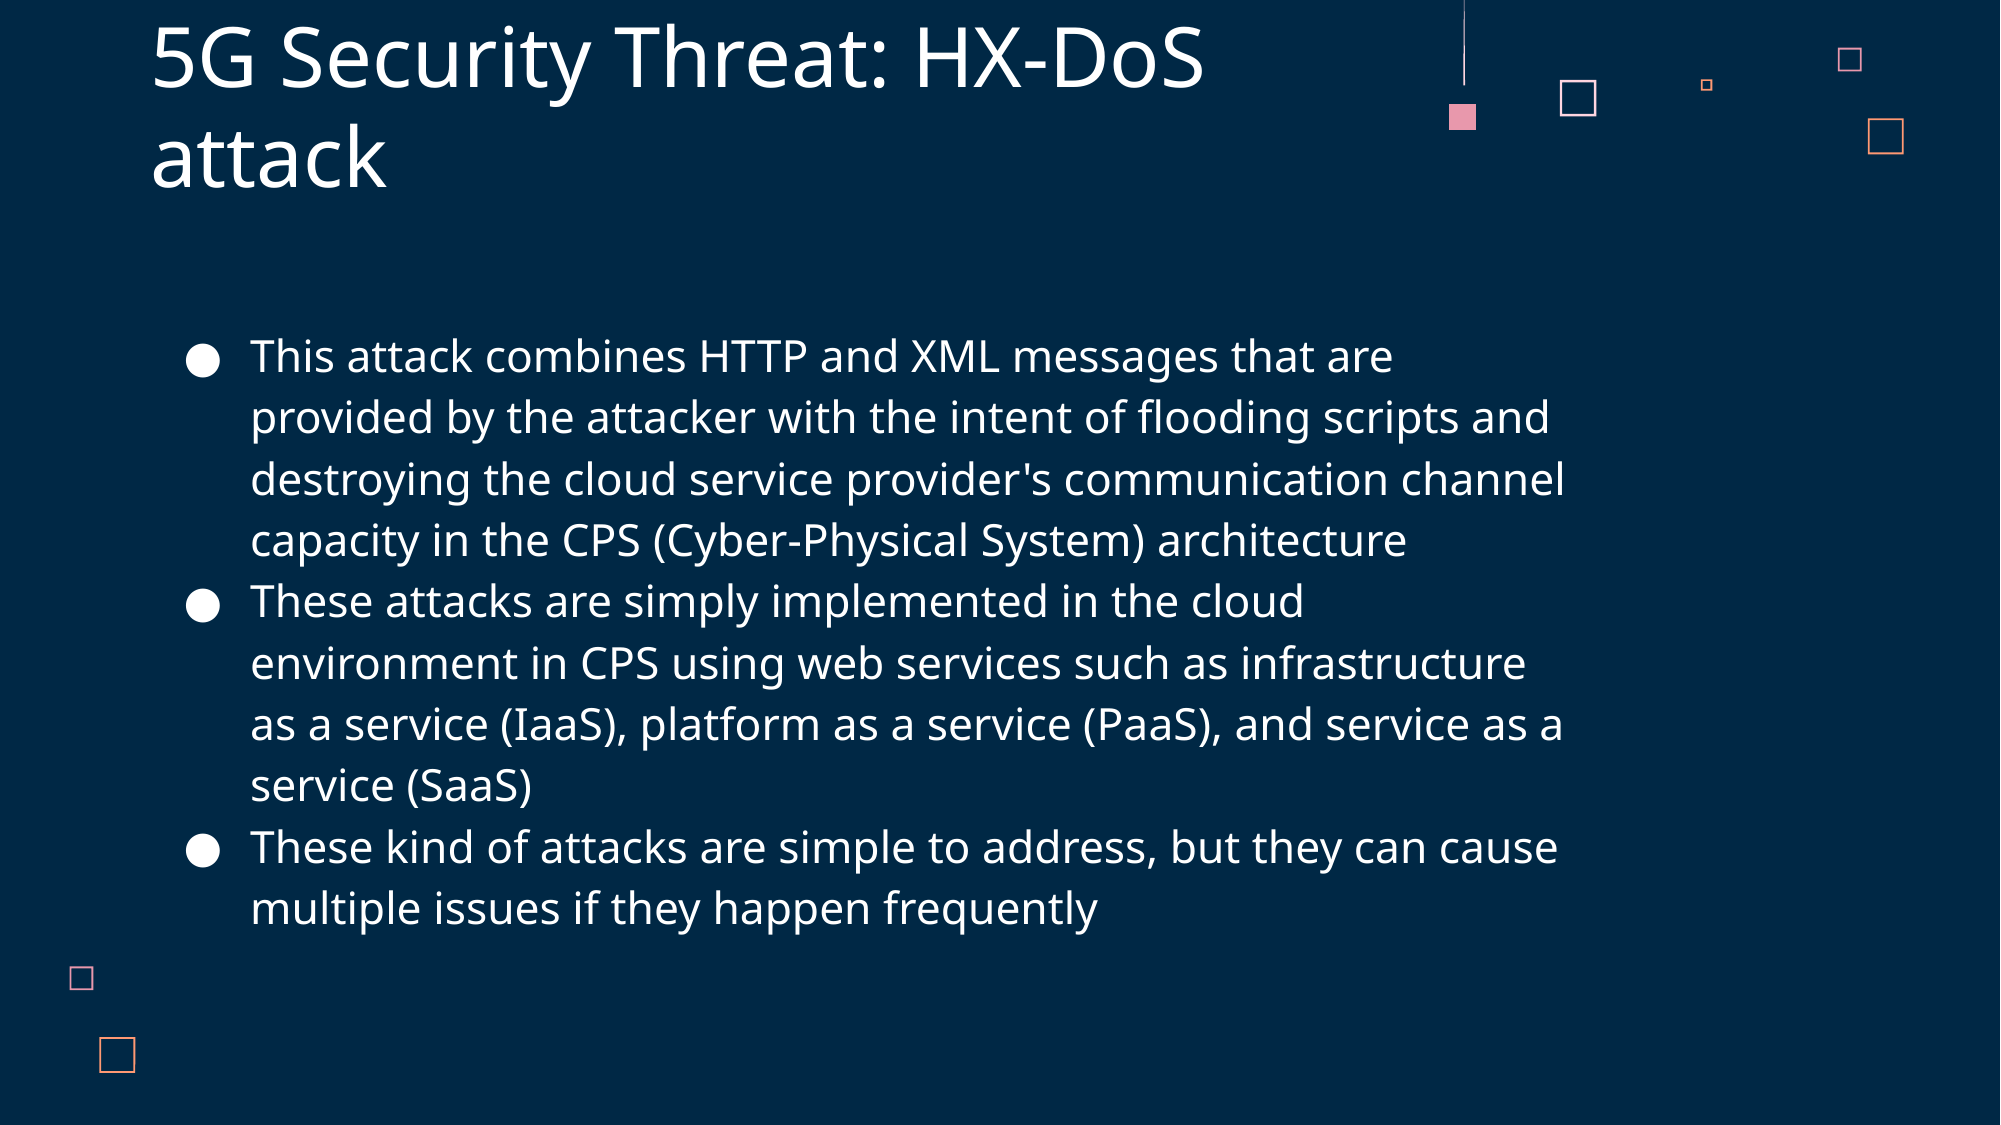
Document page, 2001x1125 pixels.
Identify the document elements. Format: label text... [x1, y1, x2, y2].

title 5G Security Threat: HX-DoS attack [135, 92, 1384, 219]
list This attack combines HTTP and XML messages that are provided by the attacker with the intent of flooding scripts and destroying the cloud service provider's communication channel capacity in the CPS (Cyber-Physical System) architecture These attacks are simply implemented in the cloud environment in CPS using web services such as infrastructure as a service (IaaS), platform as a service (PaaS), and service as a service (SaaS) These kind of attacks are simple to address, but they can cause multiple issues if they happen frequently [135, 305, 1596, 970]
